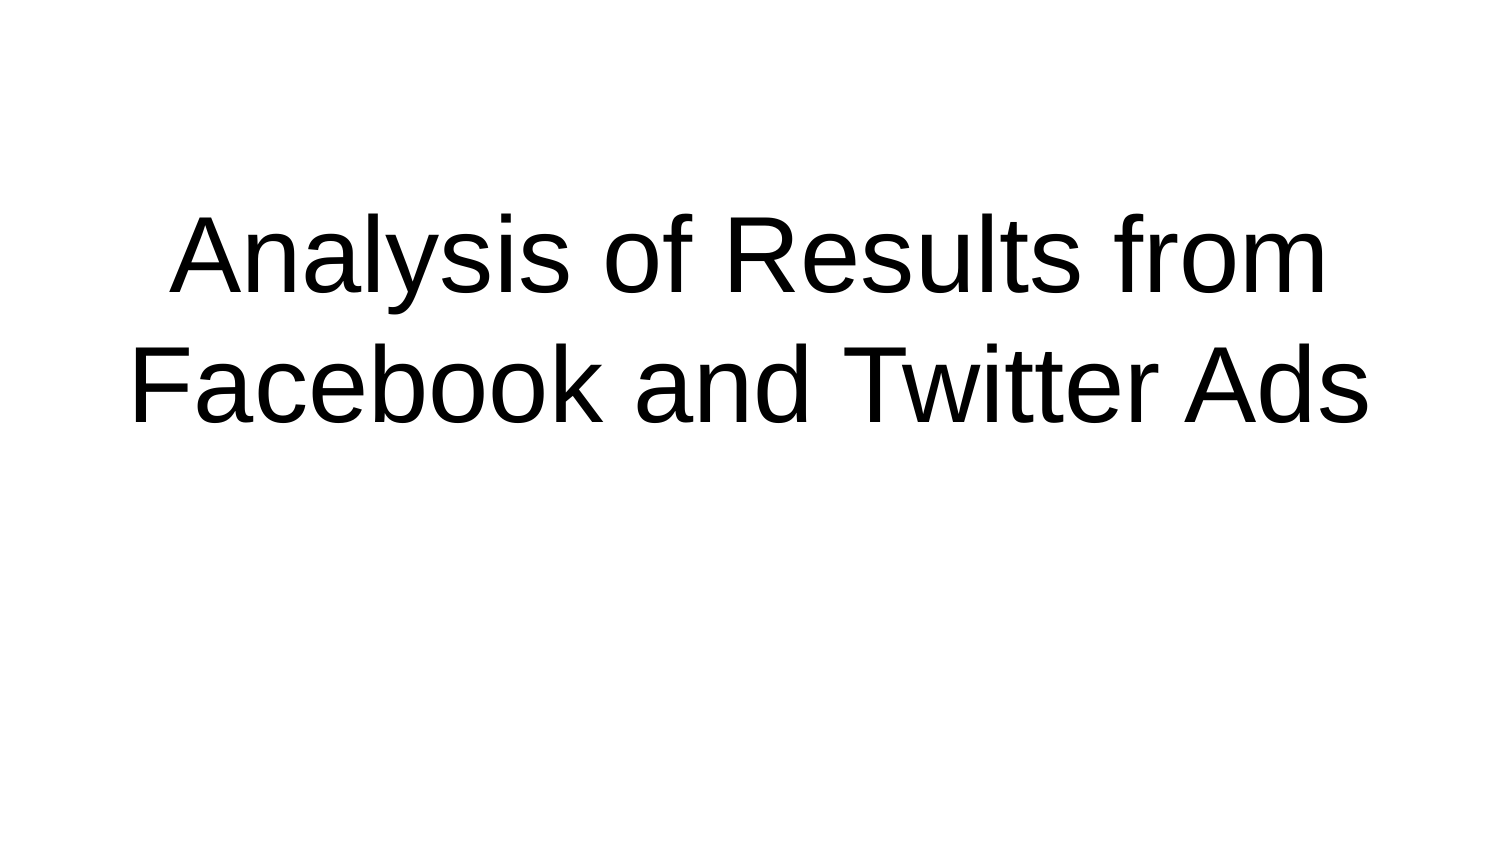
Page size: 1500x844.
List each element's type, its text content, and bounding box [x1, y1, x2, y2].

title Analysis of Results from Facebook and Twitter Ads [51, 122, 1449, 459]
